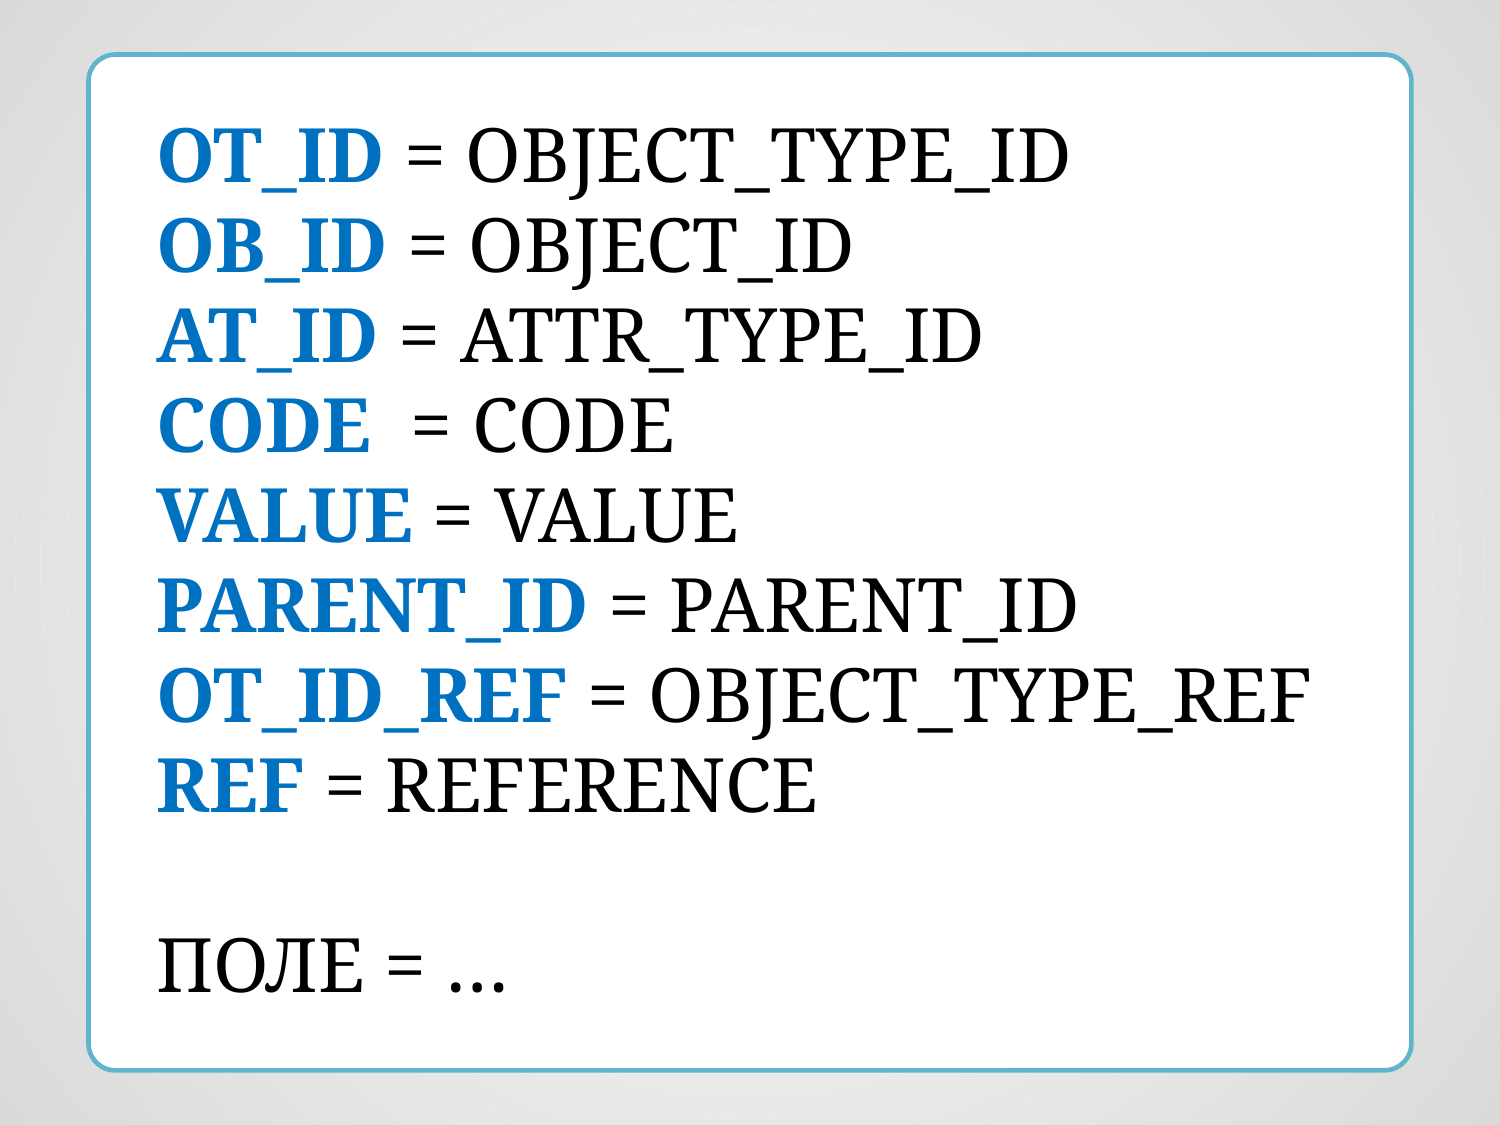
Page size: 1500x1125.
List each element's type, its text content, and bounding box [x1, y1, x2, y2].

text_box OT_ID = OBJECT_TYPE_ID OB_ID = OBJECT_ID AT_ID = ATTR_TYPE_ID CODE = CODE VALUE = VALUE PARENT_ID = PARENT_ID OT_ID_REF = OBJECT_TYPE_REF REF = REFERENCE ПОЛЕ = … [141, 100, 1359, 1016]
text_box [86, 52, 1414, 1073]
